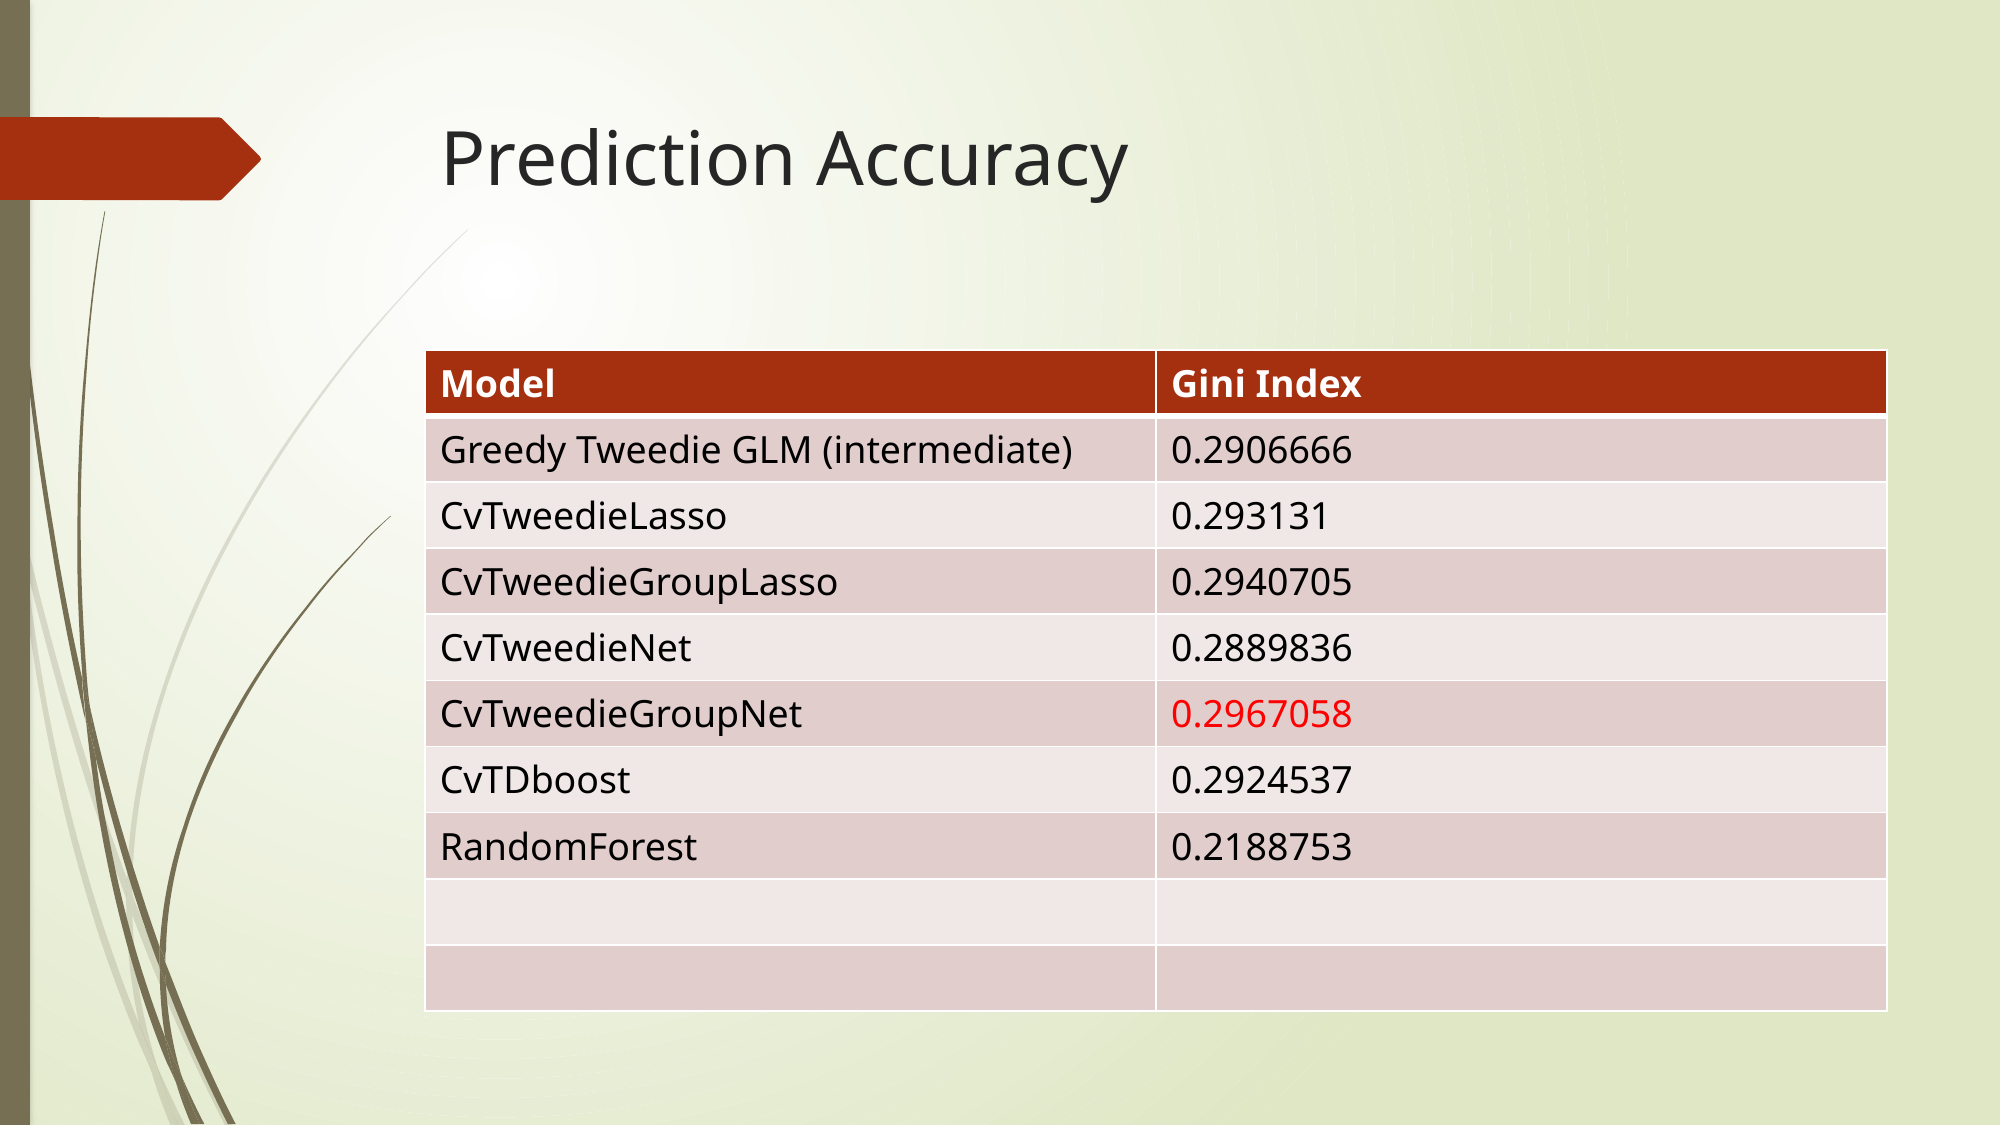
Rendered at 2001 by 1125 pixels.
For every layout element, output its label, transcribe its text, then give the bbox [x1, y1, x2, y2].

table_cell CvTDboost [426, 747, 1155, 812]
table_cell 0.2906666 [1157, 419, 1886, 481]
table_cell 0.2967058 [1157, 681, 1886, 746]
table_header Model [426, 351, 1155, 413]
table_cell CvTweedieNet [426, 615, 1155, 680]
table_cell 0.2188753 [1157, 813, 1886, 878]
table_cell [426, 946, 1155, 1010]
table_cell 0.2940705 [1157, 549, 1886, 613]
table_cell 0.2889836 [1157, 615, 1886, 680]
table_cell CvTweedieGroupNet [426, 681, 1155, 746]
table_cell RandomForest [426, 813, 1155, 878]
table_cell CvTweedieGroupLasso [426, 549, 1155, 613]
table_cell 0.2924537 [1157, 747, 1886, 812]
title Prediction Accuracy [425, 102, 1888, 313]
table_cell 0.293131 [1157, 483, 1886, 547]
table_cell Greedy Tweedie GLM (intermediate) [426, 419, 1155, 481]
table_cell CvTweedieLasso [426, 483, 1155, 547]
table_cell [1157, 946, 1886, 1010]
table_cell [426, 880, 1155, 944]
table_header Gini Index [1157, 351, 1886, 413]
table_cell [1157, 880, 1886, 944]
